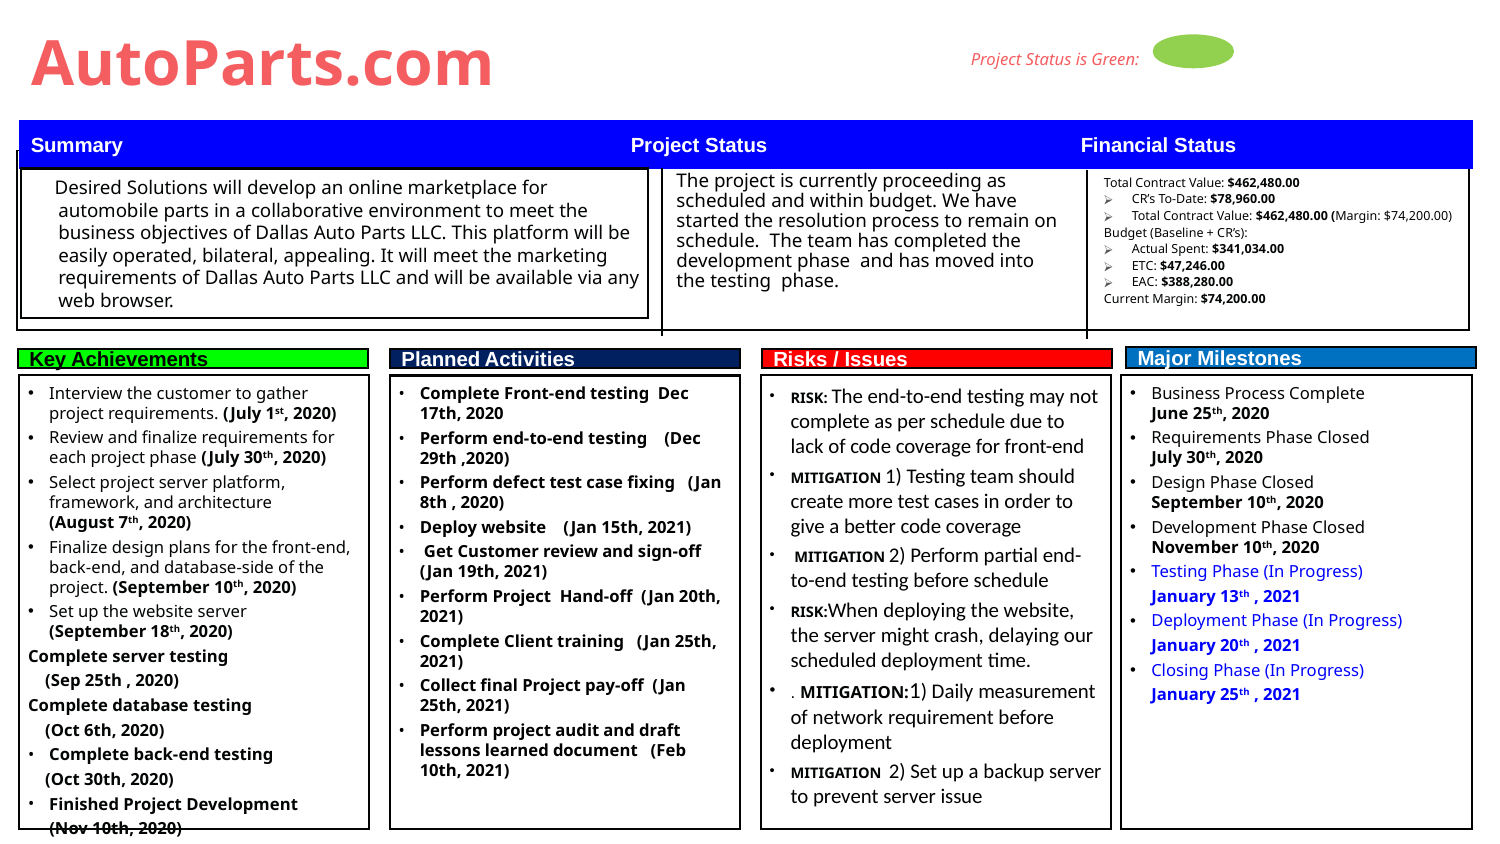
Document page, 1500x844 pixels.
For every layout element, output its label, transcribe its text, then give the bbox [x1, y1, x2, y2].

text_box Planned Activities [390, 348, 741, 369]
text_box [16, 150, 661, 330]
text_box [1154, 36, 1232, 67]
text_box Complete Front-end testing Dec 17th, 2020 Perform end-to-end testing (Dec 29th ,2020) Perform defect test case fixing (Jan 8th , 2020) Deploy website (Jan 15th, 2021) Get Customer review and sign-off (Jan 19th, 2021) Perform Project Hand-off (Jan 20th, 2021) Complete Client training (Jan 25th, 2021) Collect final Project pay-off (Jan 25th, 2021) Perform project audit and draft lessons learned document (Feb 10th, 2021) [389, 375, 741, 830]
text_box Project Status is Green: [955, 41, 1339, 112]
text_box Interview the customer to gather project requirements. (July 1st, 2020) Review and finalize requirements for each project phase (July 30th, 2020) Select project server platform, framework, and architecture (August 7th, 2020) Finalize design plans for the front-end, back-end, and database-side of the project. (September 10th, 2020) Set up the website server (September 18th, 2020) Complete server testing (Sep 25th , 2020) Complete database testing (Oct 6th, 2020) Complete back-end testing (Oct 30th, 2020) Finished Project Development (Nov 10th, 2020) [19, 375, 370, 830]
text_box Risks / Issues [761, 348, 1088, 369]
text_box RISK: The end-to-end testing may not complete as per schedule due to lack of code coverage for front-end MITIGATION 1) Testing team should create more test cases in order to give a better code coverage MITIGATION 2) Perform partial end-to-end testing before schedule RISK:When deploying the website, the server might crash, delaying our scheduled deployment time. . MITIGATION:1) Daily measurement of network requirement before deployment MITIGATION 2) Set up a backup server to prevent server issue [760, 375, 1111, 830]
text_box Business Process Complete June 25th, 2020 Requirements Phase Closed July 30th, 2020 Design Phase Closed September 10th, 2020 Development Phase Closed November 10th, 2020 Testing Phase (In Progress) January 13th , 2021 Deployment Phase (In Progress) January 20th , 2021 Closing Phase (In Progress) January 25th , 2021 [1121, 397, 1472, 830]
text_box Desired Solutions will develop an online marketplace for automobile parts in a collaborative environment to meet the business objectives of Dallas Auto Parts LLC. This platform will be easily operated, bilateral, appealing. It will meet the marketing requirements of Dallas Auto Parts LLC and will be available via any web browser. [20, 168, 648, 319]
text_box [666, 168, 1469, 330]
text_box Key Achievements [17, 348, 368, 369]
title AutoParts.com [22, 0, 1469, 120]
text_box Summary Project Status Financial Status [19, 120, 1472, 168]
text_box Total Contract Value: $462,480.00 CR’s To-Date: $78,960.00 Total Contract Value: $462,480.00 (Margin: $74,200.00) Budget (Baseline + CR’s): Actual Spent: $341,034.00 ETC: $47,246.00 EAC: $388,280.00 Current Margin: $74,200.00 [1088, 169, 1480, 397]
text_box The project is currently proceeding as scheduled and within budget. We have started the resolution process to remain on schedule. The team has completed the development phase and has moved into the testing phase. [661, 163, 1079, 300]
